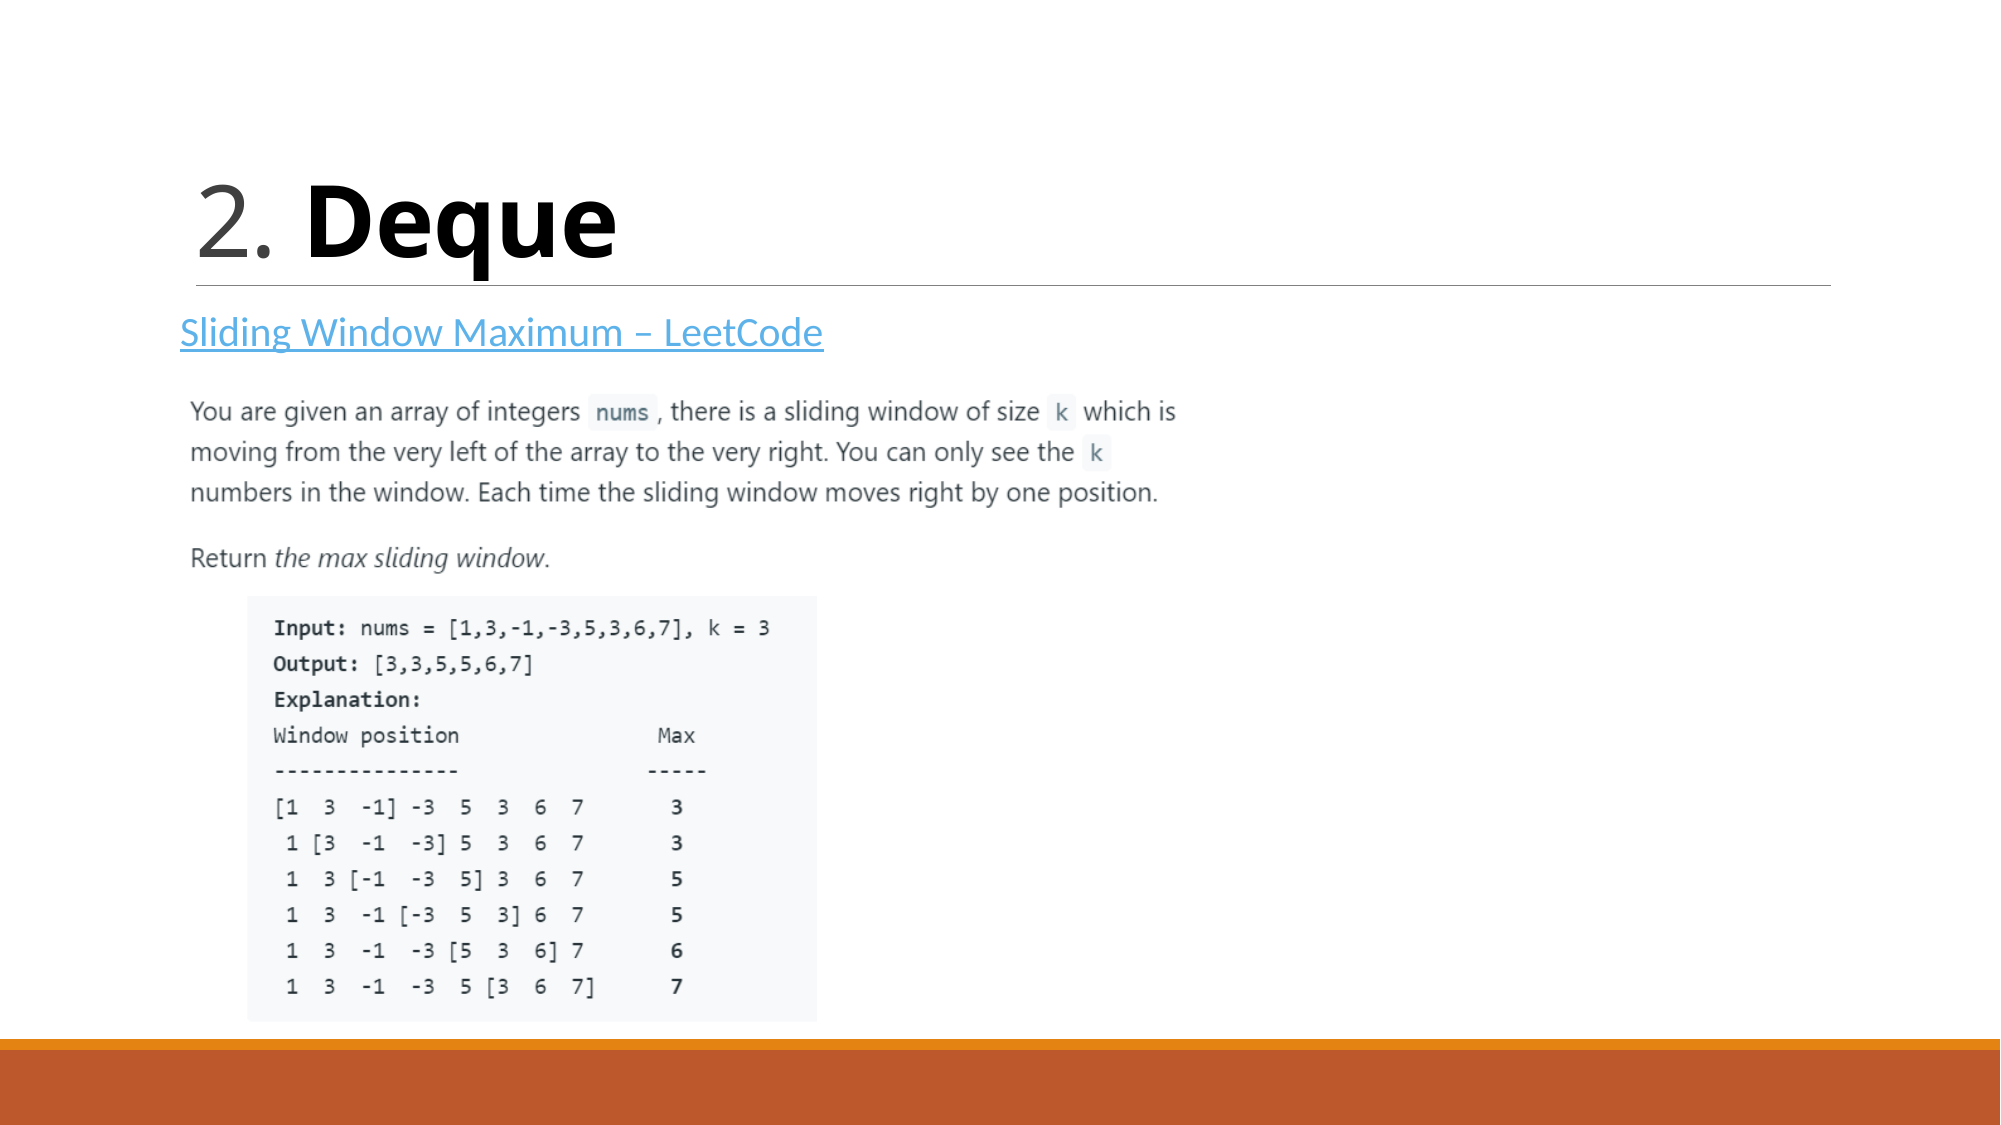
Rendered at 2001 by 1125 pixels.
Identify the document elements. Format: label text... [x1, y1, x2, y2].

picture [169, 365, 1211, 1025]
list Sliding Window Maximum – LeetCode [180, 302, 1830, 1027]
title 2. Deque [180, 47, 1830, 285]
